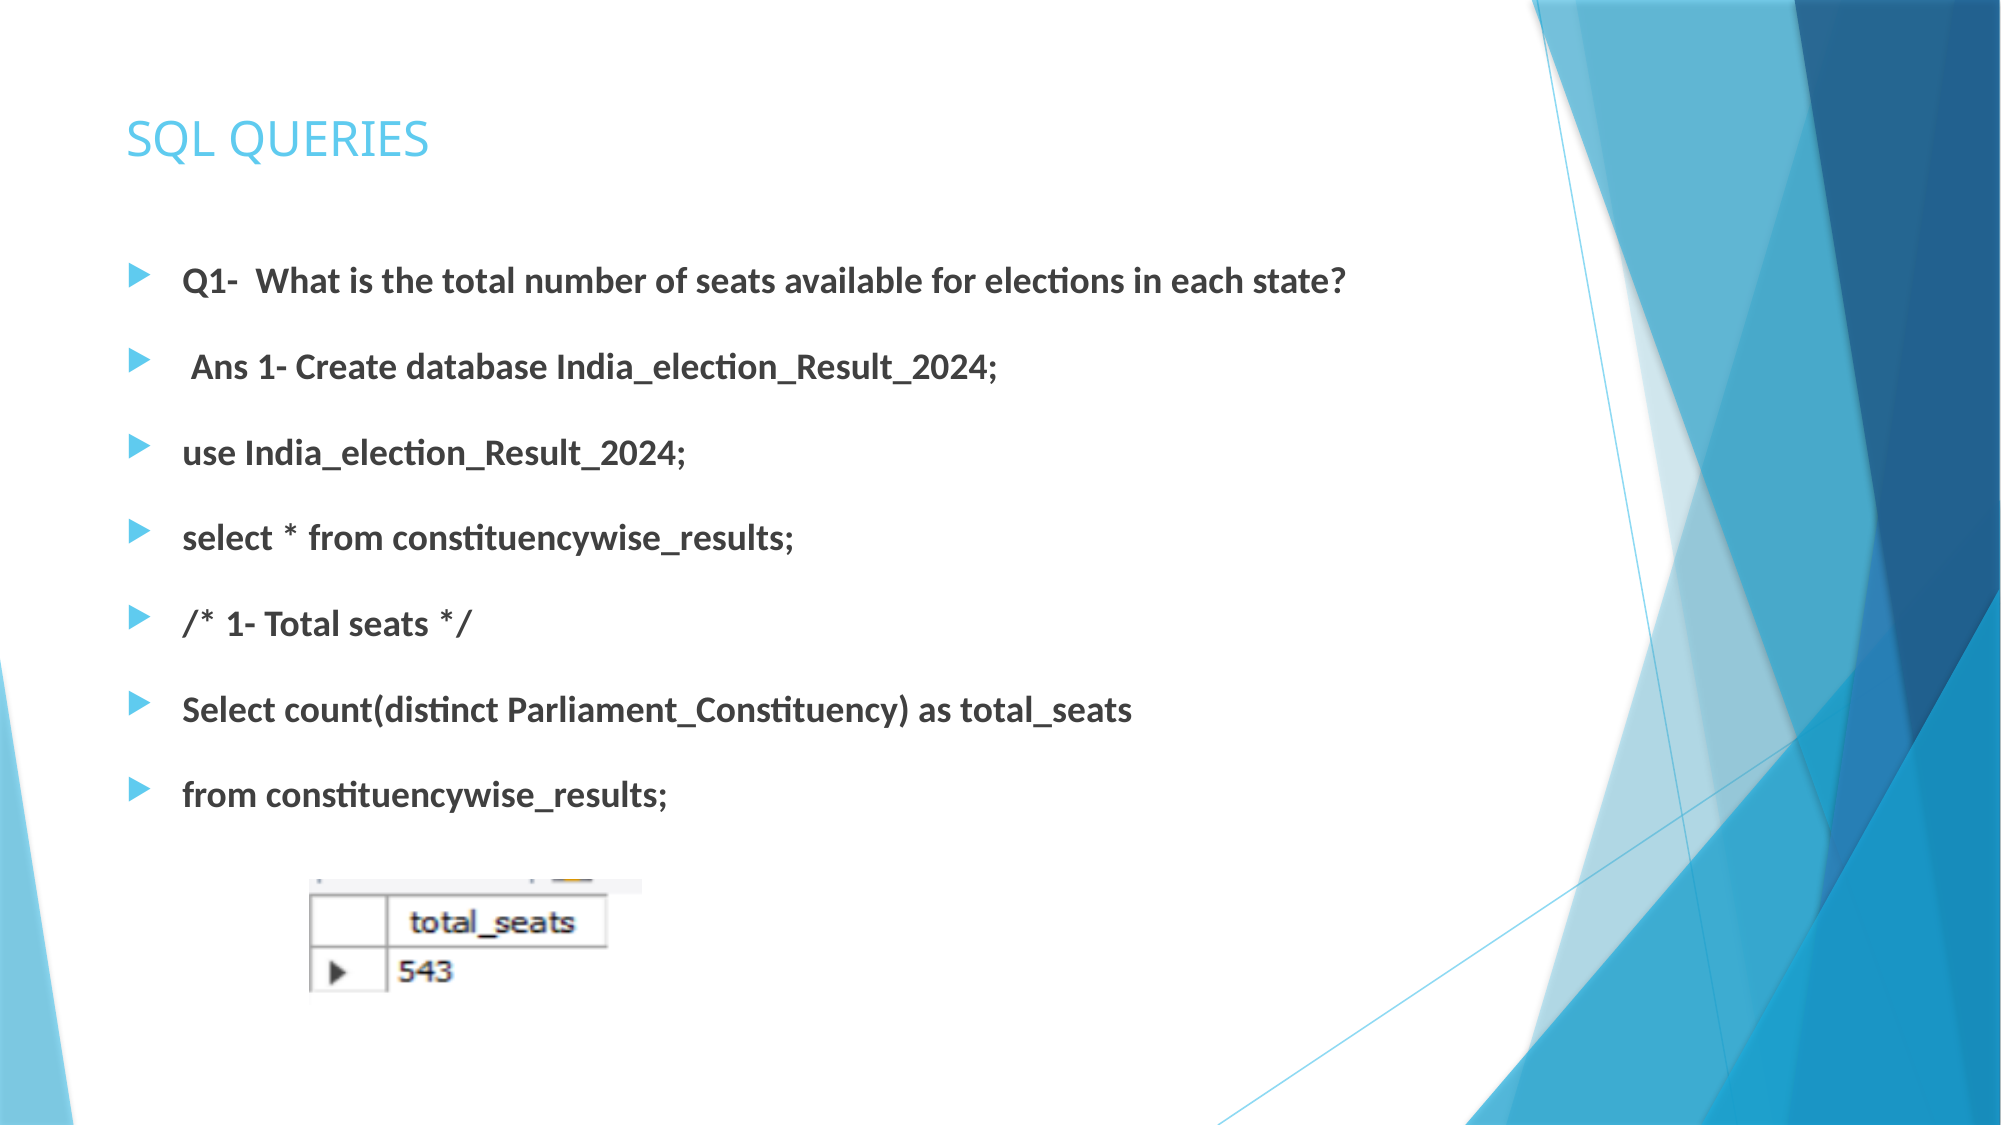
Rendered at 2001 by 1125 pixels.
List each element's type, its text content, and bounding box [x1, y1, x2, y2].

picture [309, 878, 643, 1006]
list Q1- What is the total number of seats available for elections in each state? Ans 1- Create database India_election_Result_2024; use India_election_Result_2024; select * from constituencywise_results; /* 1- Total seats */ Select count(distinct Parliament_Constituency) as total_seats from constituencywise_results; [111, 245, 1522, 991]
title SQL QUERIES [111, 99, 1522, 232]
